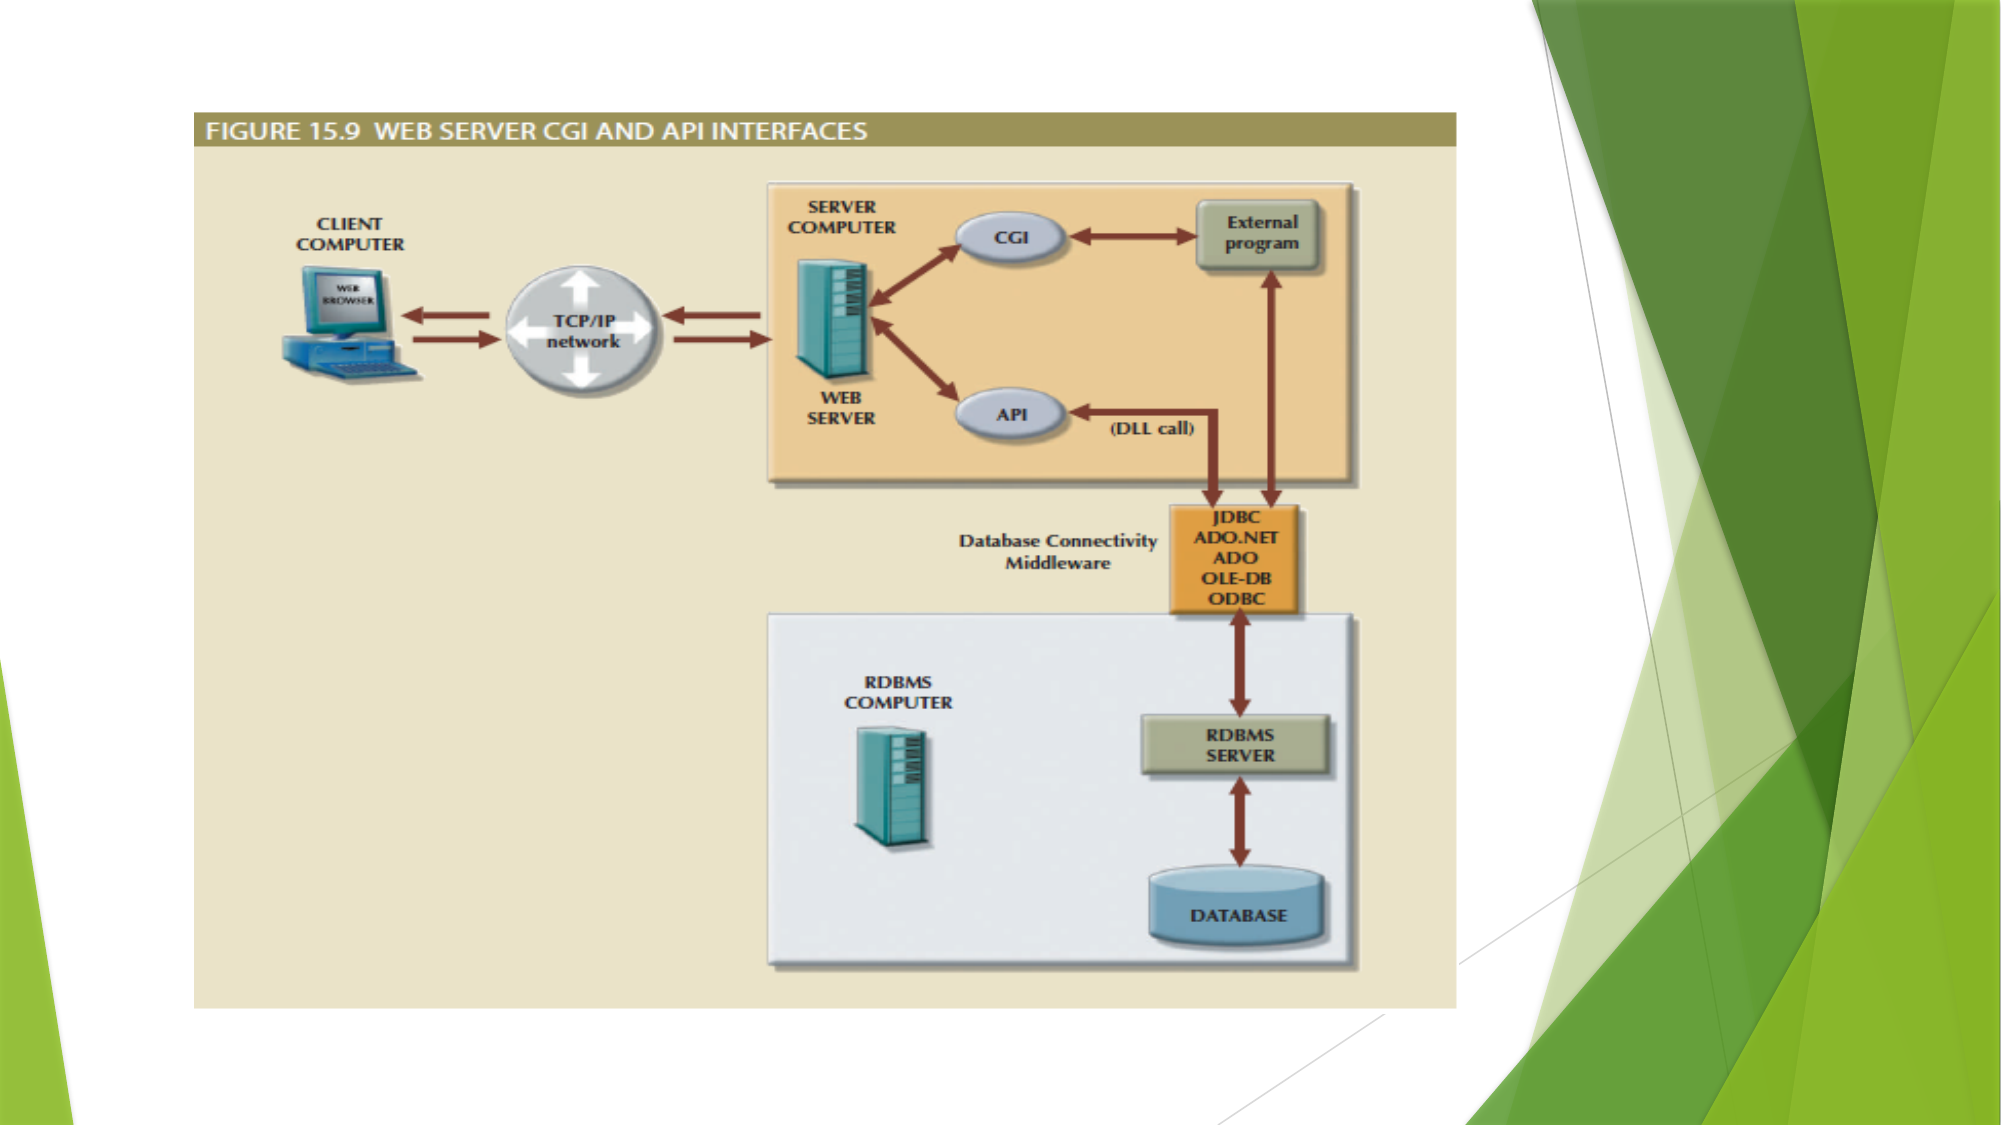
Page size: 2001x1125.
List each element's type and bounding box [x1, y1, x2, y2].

list [193, 110, 1460, 1015]
